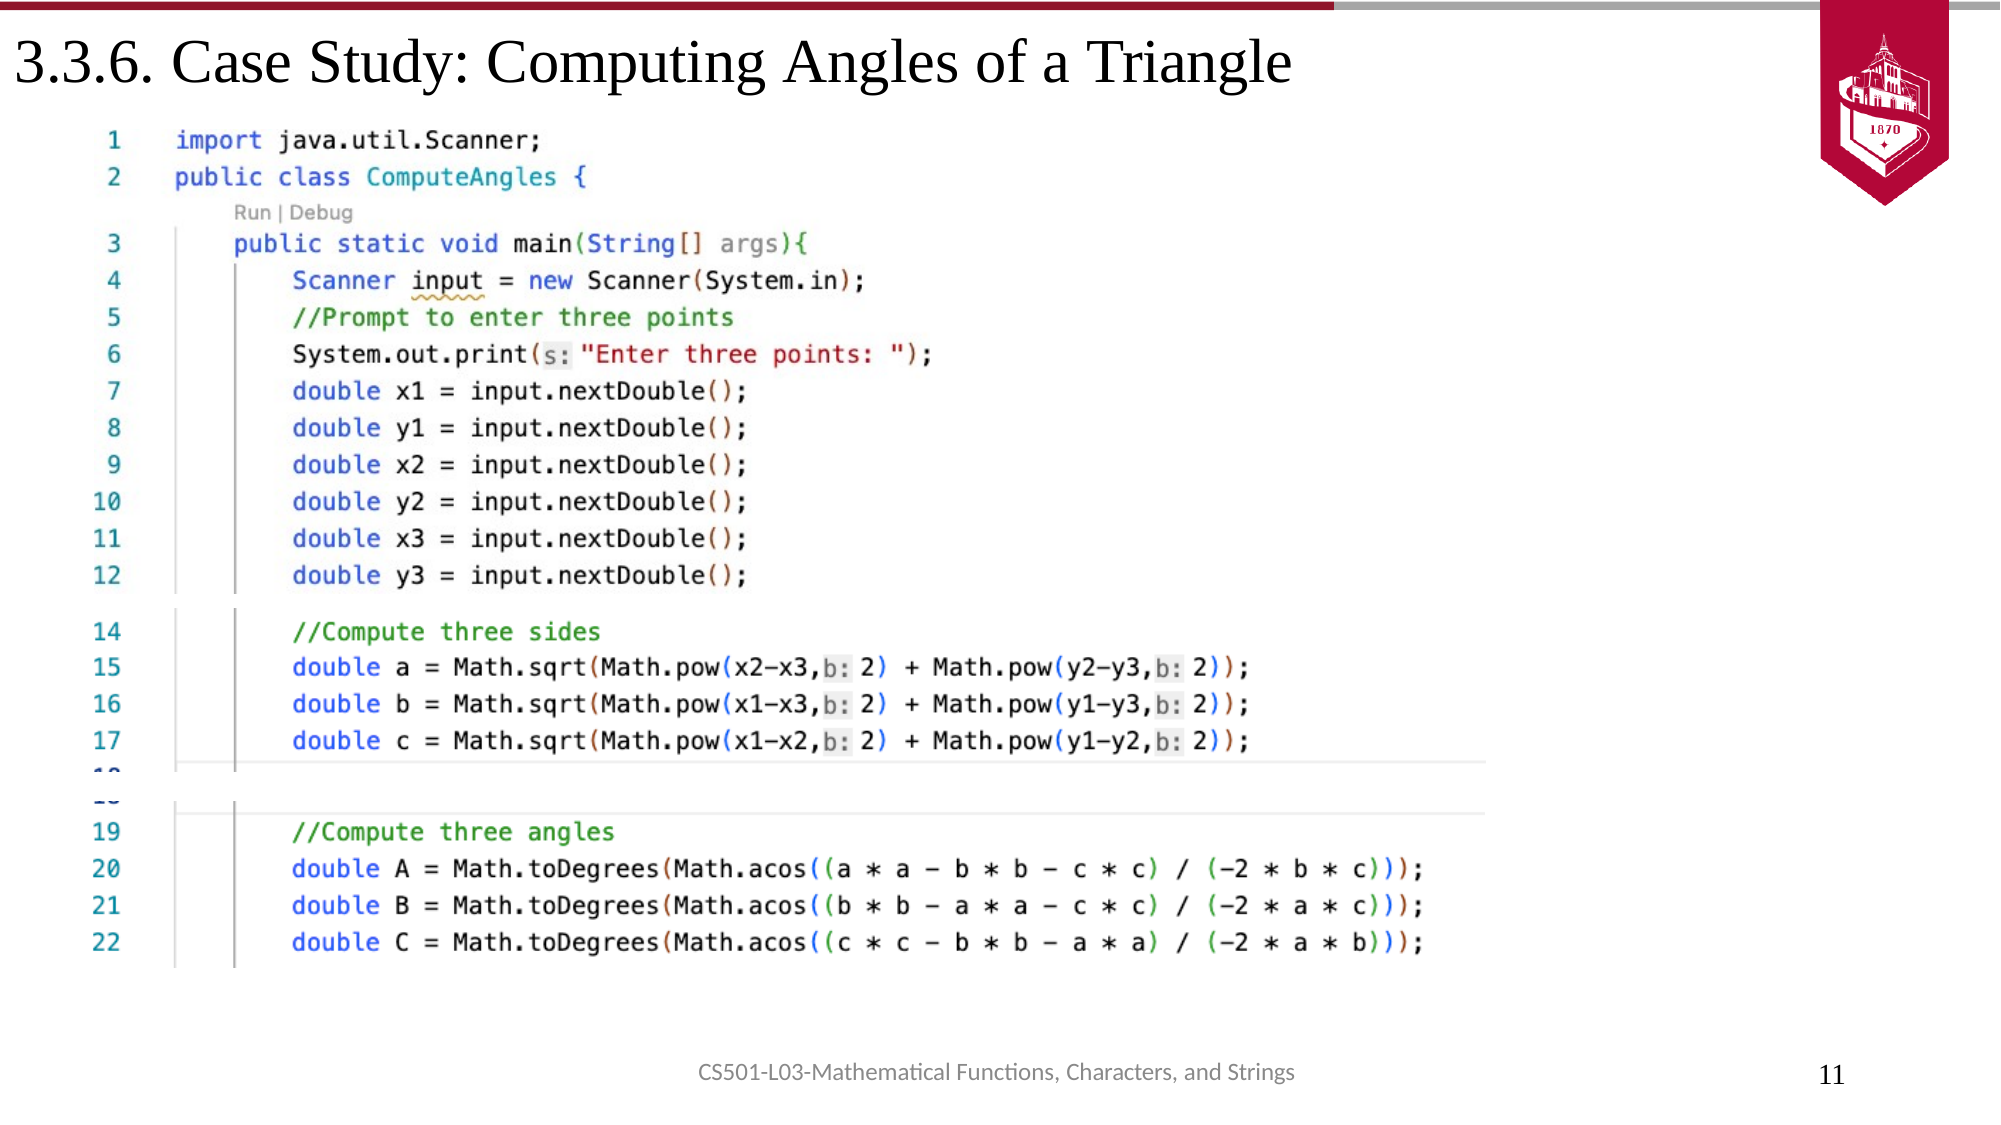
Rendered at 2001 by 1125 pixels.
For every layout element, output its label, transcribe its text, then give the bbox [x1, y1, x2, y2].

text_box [0, 0, 2000, 595]
footer CS501-L03-Mathematical Functions, Characters, and Strings [696, 1054, 1304, 1125]
picture [94, 607, 1486, 773]
slide_number 10 [1811, 1056, 1856, 1125]
picture [92, 801, 1485, 968]
